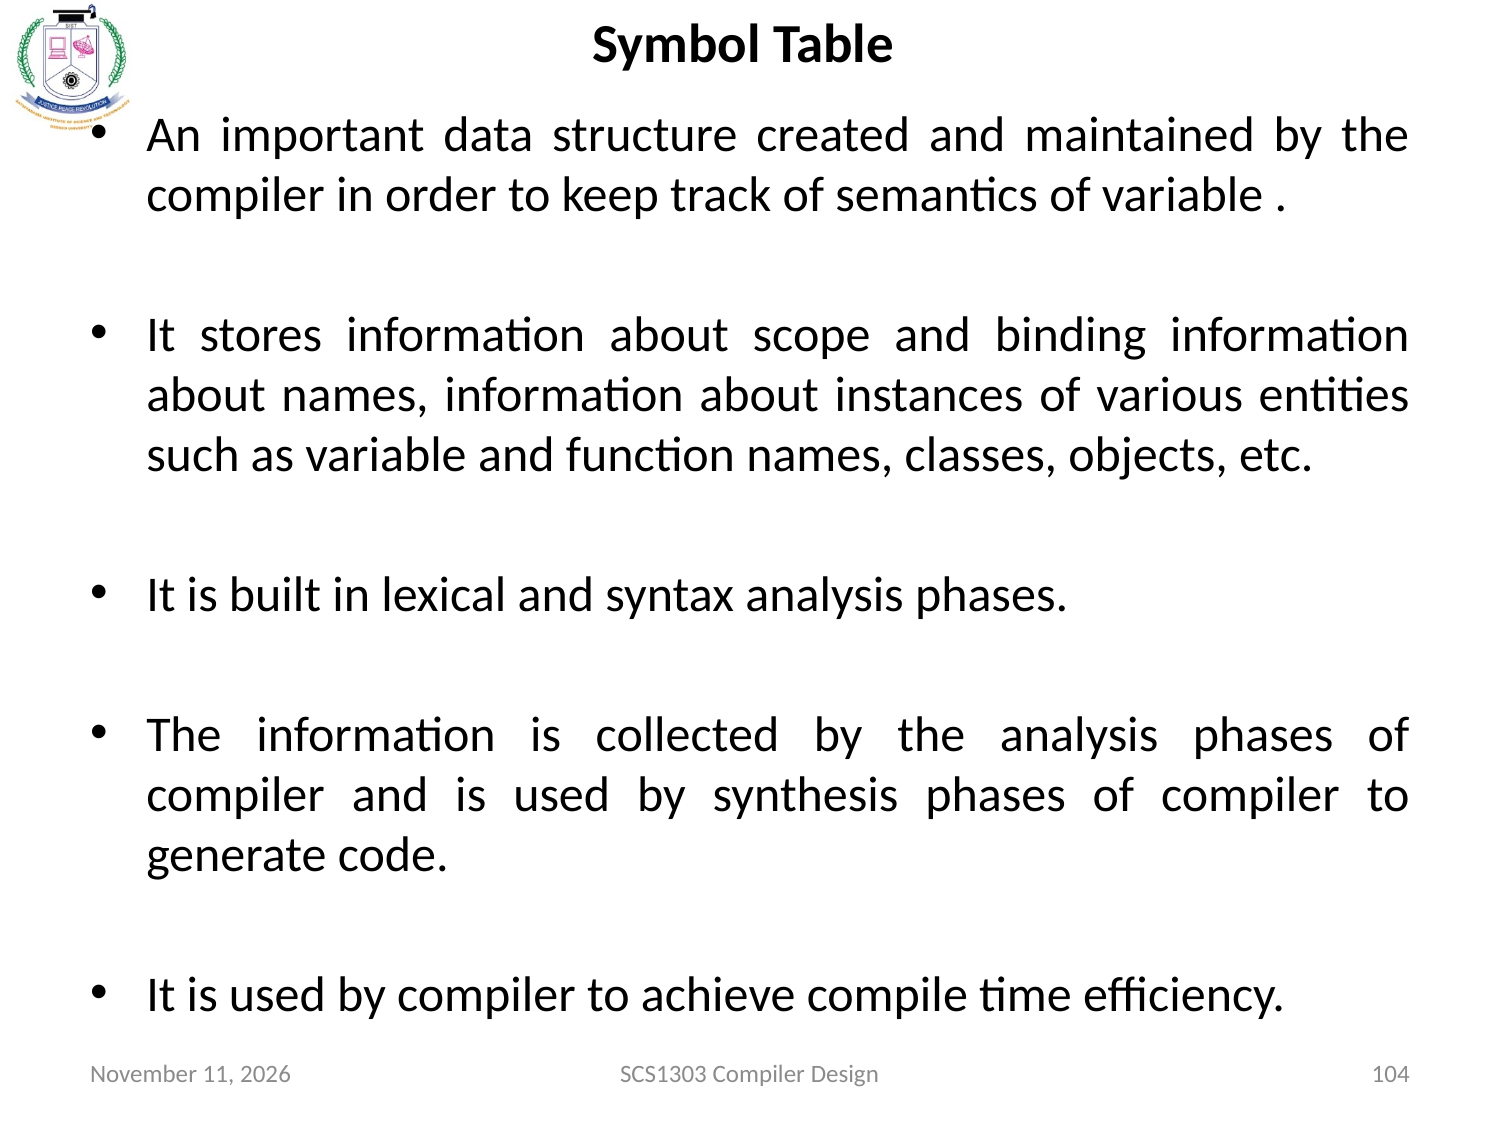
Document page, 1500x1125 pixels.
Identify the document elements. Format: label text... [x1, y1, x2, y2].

slide_number 104 [1074, 1042, 1425, 1103]
title Symbol Table [75, 0, 1425, 82]
list An important data structure created and maintained by the compiler in order to keep track of semantics of variable . It stores information about scope and binding information about names, information about instances of various entities such as variable and function names, classes, objects, etc. It is built in lexical and syntax analysis phases. The information is collected by the analysis phases of compiler and is used by synthesis phases of compiler to generate code. It is used by compiler to achieve compile time efficiency. [75, 93, 1425, 1043]
picture [0, 0, 141, 132]
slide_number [75, 1042, 425, 1103]
footer SCS1303 Compiler Design [512, 1042, 988, 1103]
